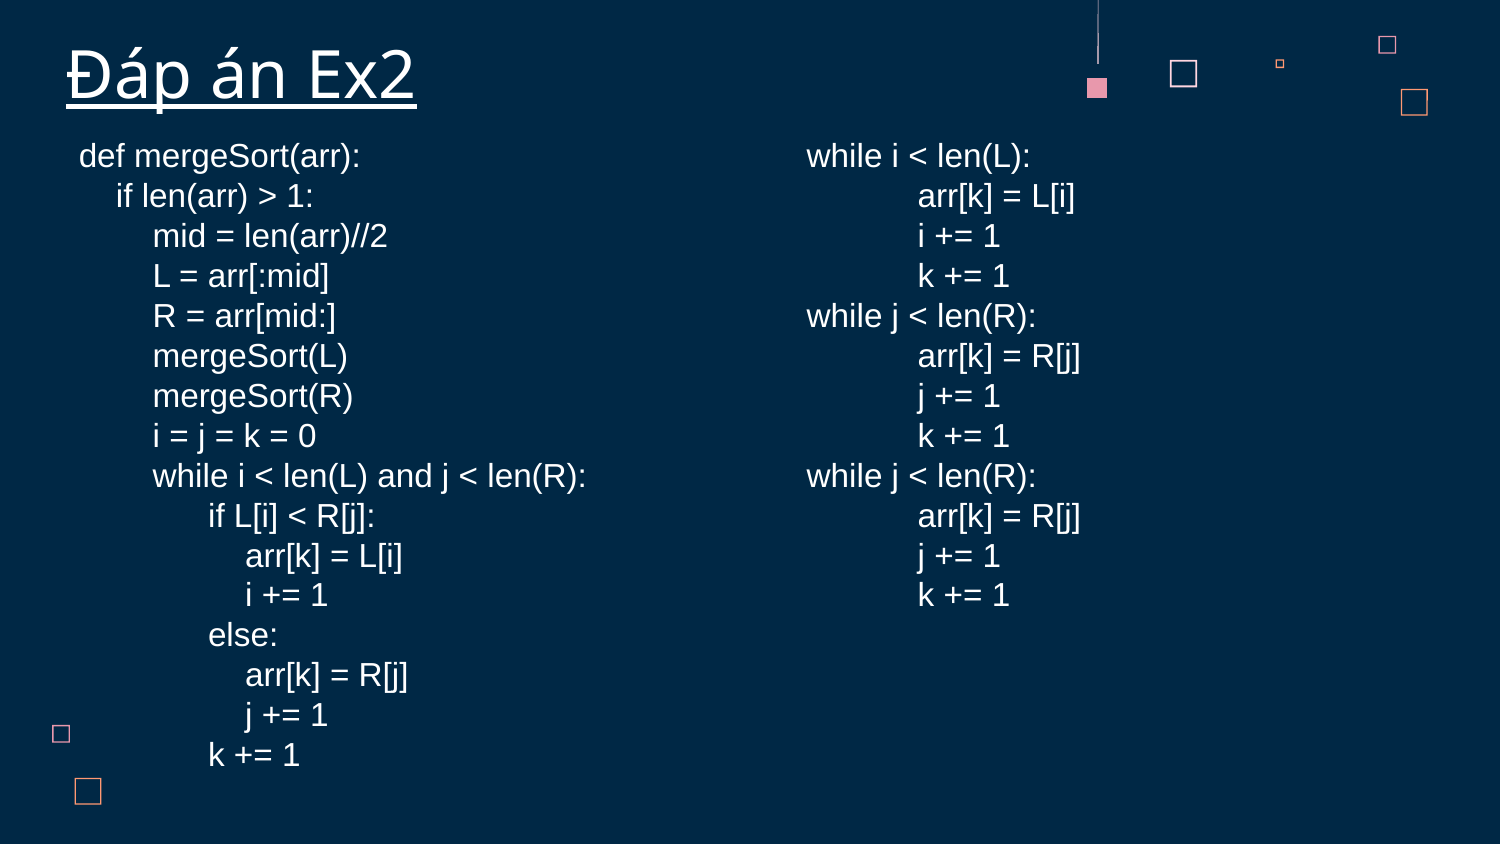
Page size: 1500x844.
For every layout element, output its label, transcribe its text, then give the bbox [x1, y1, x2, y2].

text_box Đáp án Ex2 [50, 32, 809, 128]
text_box def mergeSort(arr): if len(arr) > 1: mid = len(arr)//2 L = arr[:mid] R = arr[mid:] mergeSort(L) mergeSort(R) i = j = k = 0 while i < len(L) and j < len(R): if L[i] < R[j]: arr[k] = L[i] i += 1 else: arr[k] = R[j] j += 1 k += 1 [63, 127, 692, 781]
text_box while i < len(L): arr[k] = L[i] i += 1 k += 1 while j < len(R): arr[k] = R[j] j += 1 k += 1 while j < len(R): arr[k] = R[j] j += 1 k += 1 [791, 127, 1371, 621]
